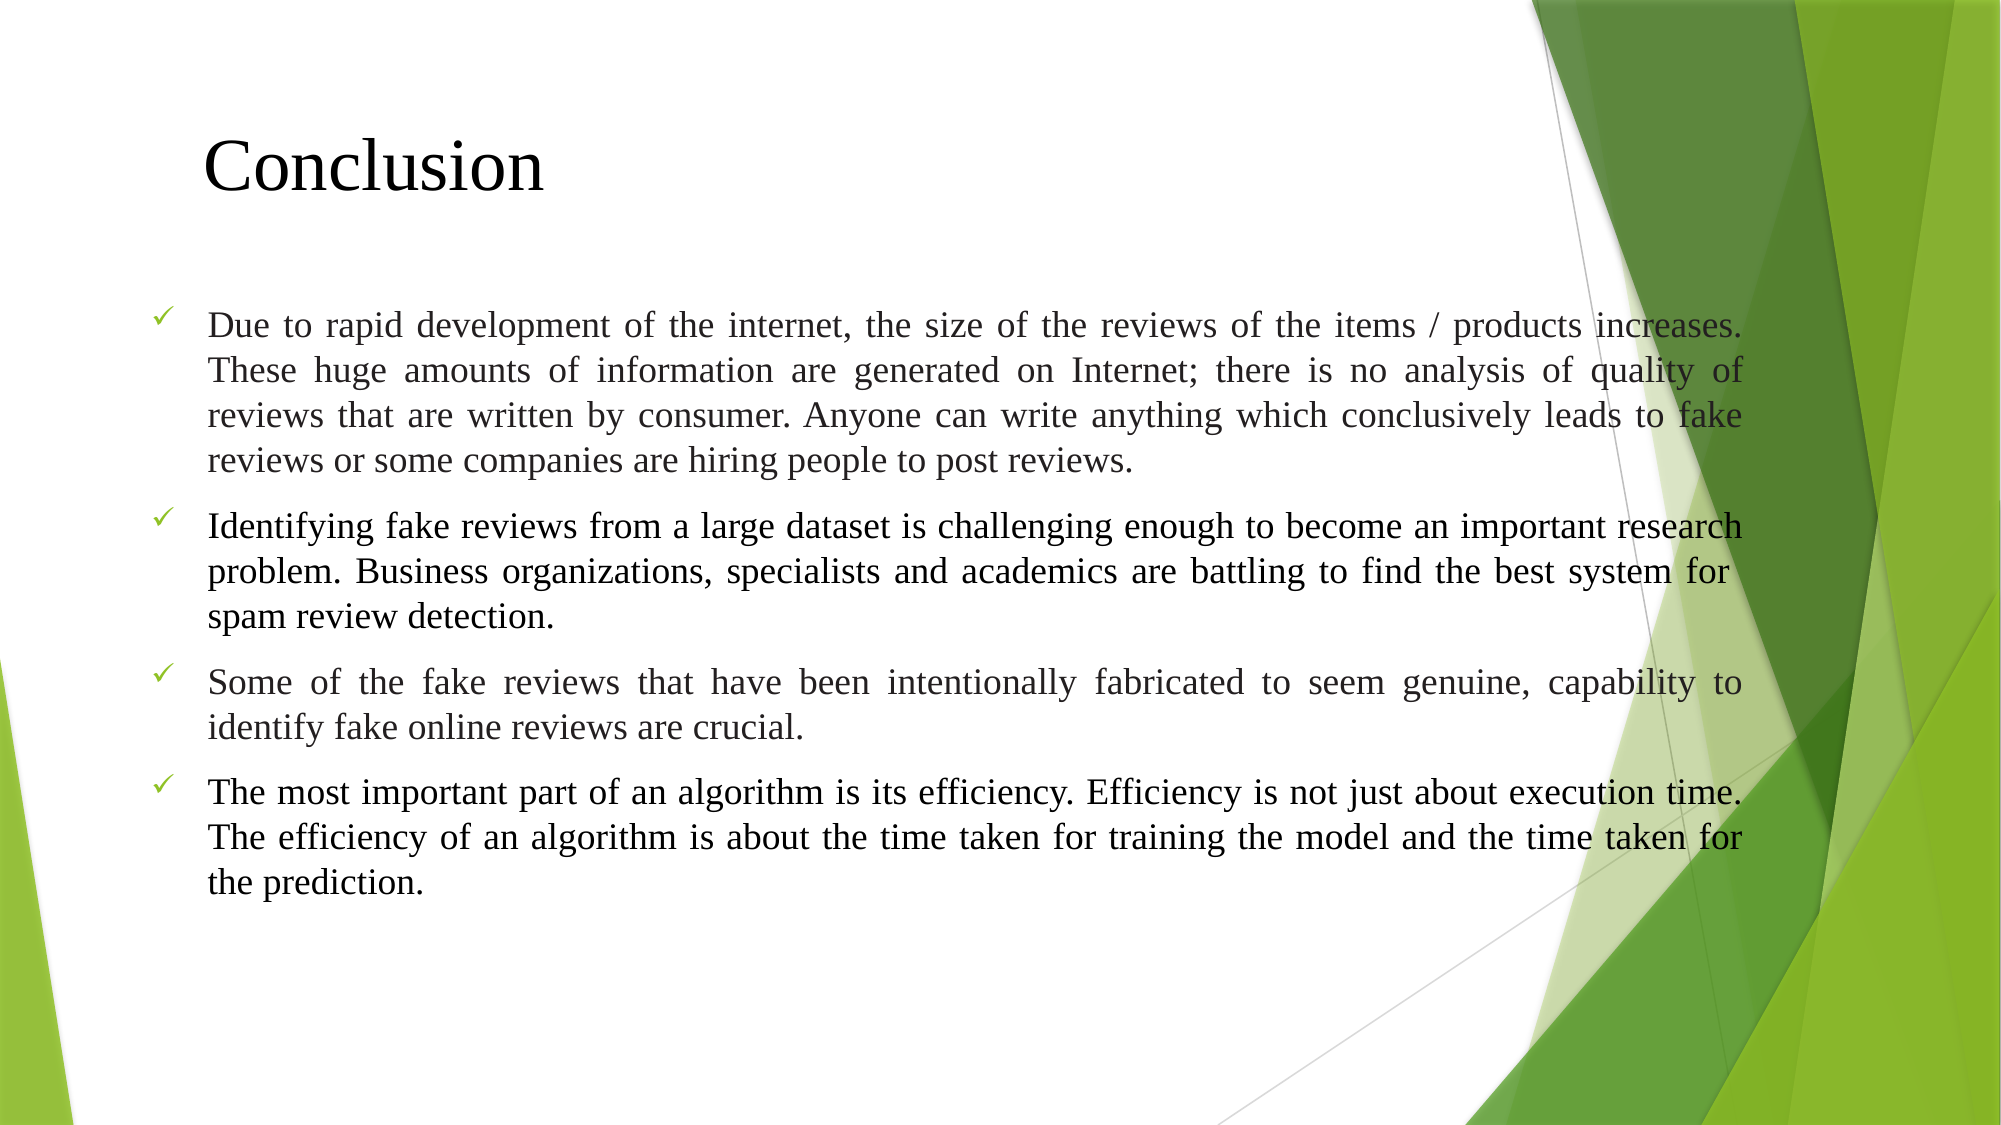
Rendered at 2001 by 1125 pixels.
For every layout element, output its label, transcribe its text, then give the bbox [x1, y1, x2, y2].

title Conclusion [188, 107, 1599, 198]
list Due to rapid development of the internet, the size of the reviews of the items / products increases. These huge amounts of information are generated on Internet; there is no analysis of quality of reviews that are written by consumer. Anyone can write anything which conclusively leads to fake reviews or some companies are hiring people to post reviews. Identifying fake reviews from a large dataset is challenging enough to become an important research problem. Business organizations, specialists and academics are battling to find the best system for spam review detection. Some of the fake reviews that have been intentionally fabricated to seem genuine, capability to identify fake online reviews are crucial. The most important part of an algorithm is its efficiency. Efficiency is not just about execution time. The efficiency of an algorithm is about the time taken for training the model and the time taken for the prediction. [136, 226, 1761, 1053]
